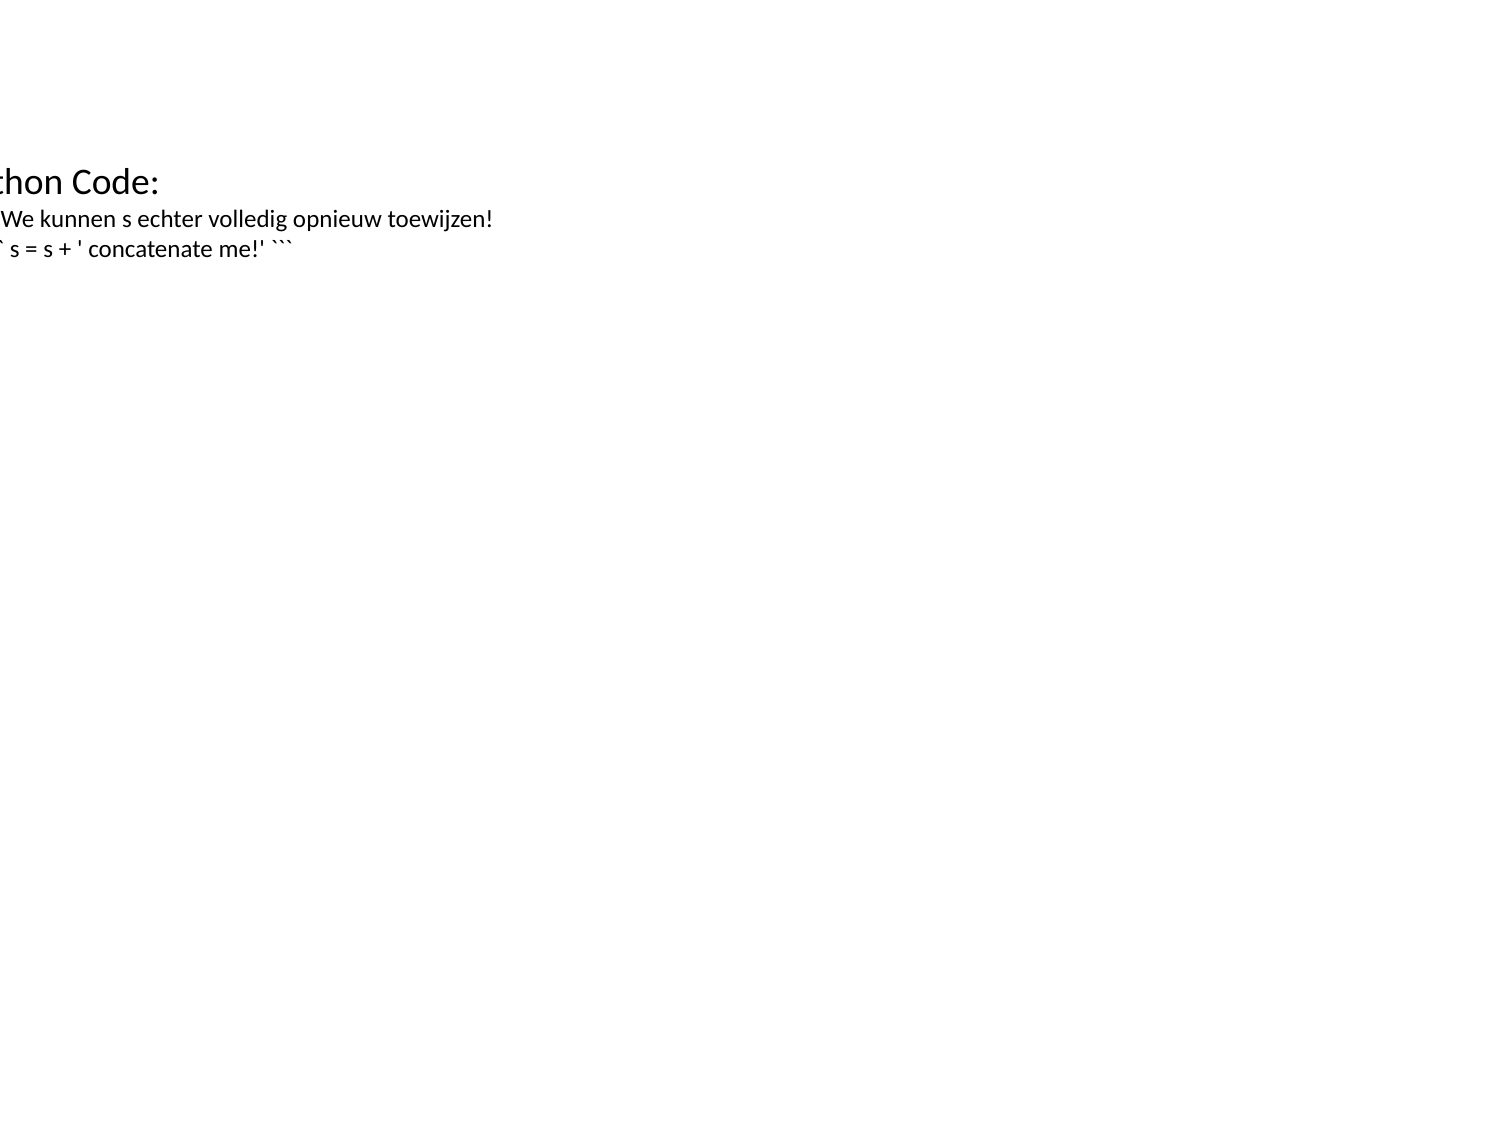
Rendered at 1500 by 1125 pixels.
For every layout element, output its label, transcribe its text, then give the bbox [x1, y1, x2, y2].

text_box Python Code: ``` # We kunnen s echter volledig opnieuw toewijzen! `````` s = s + ' concatenate me!' ``` [0, 149, 510, 300]
